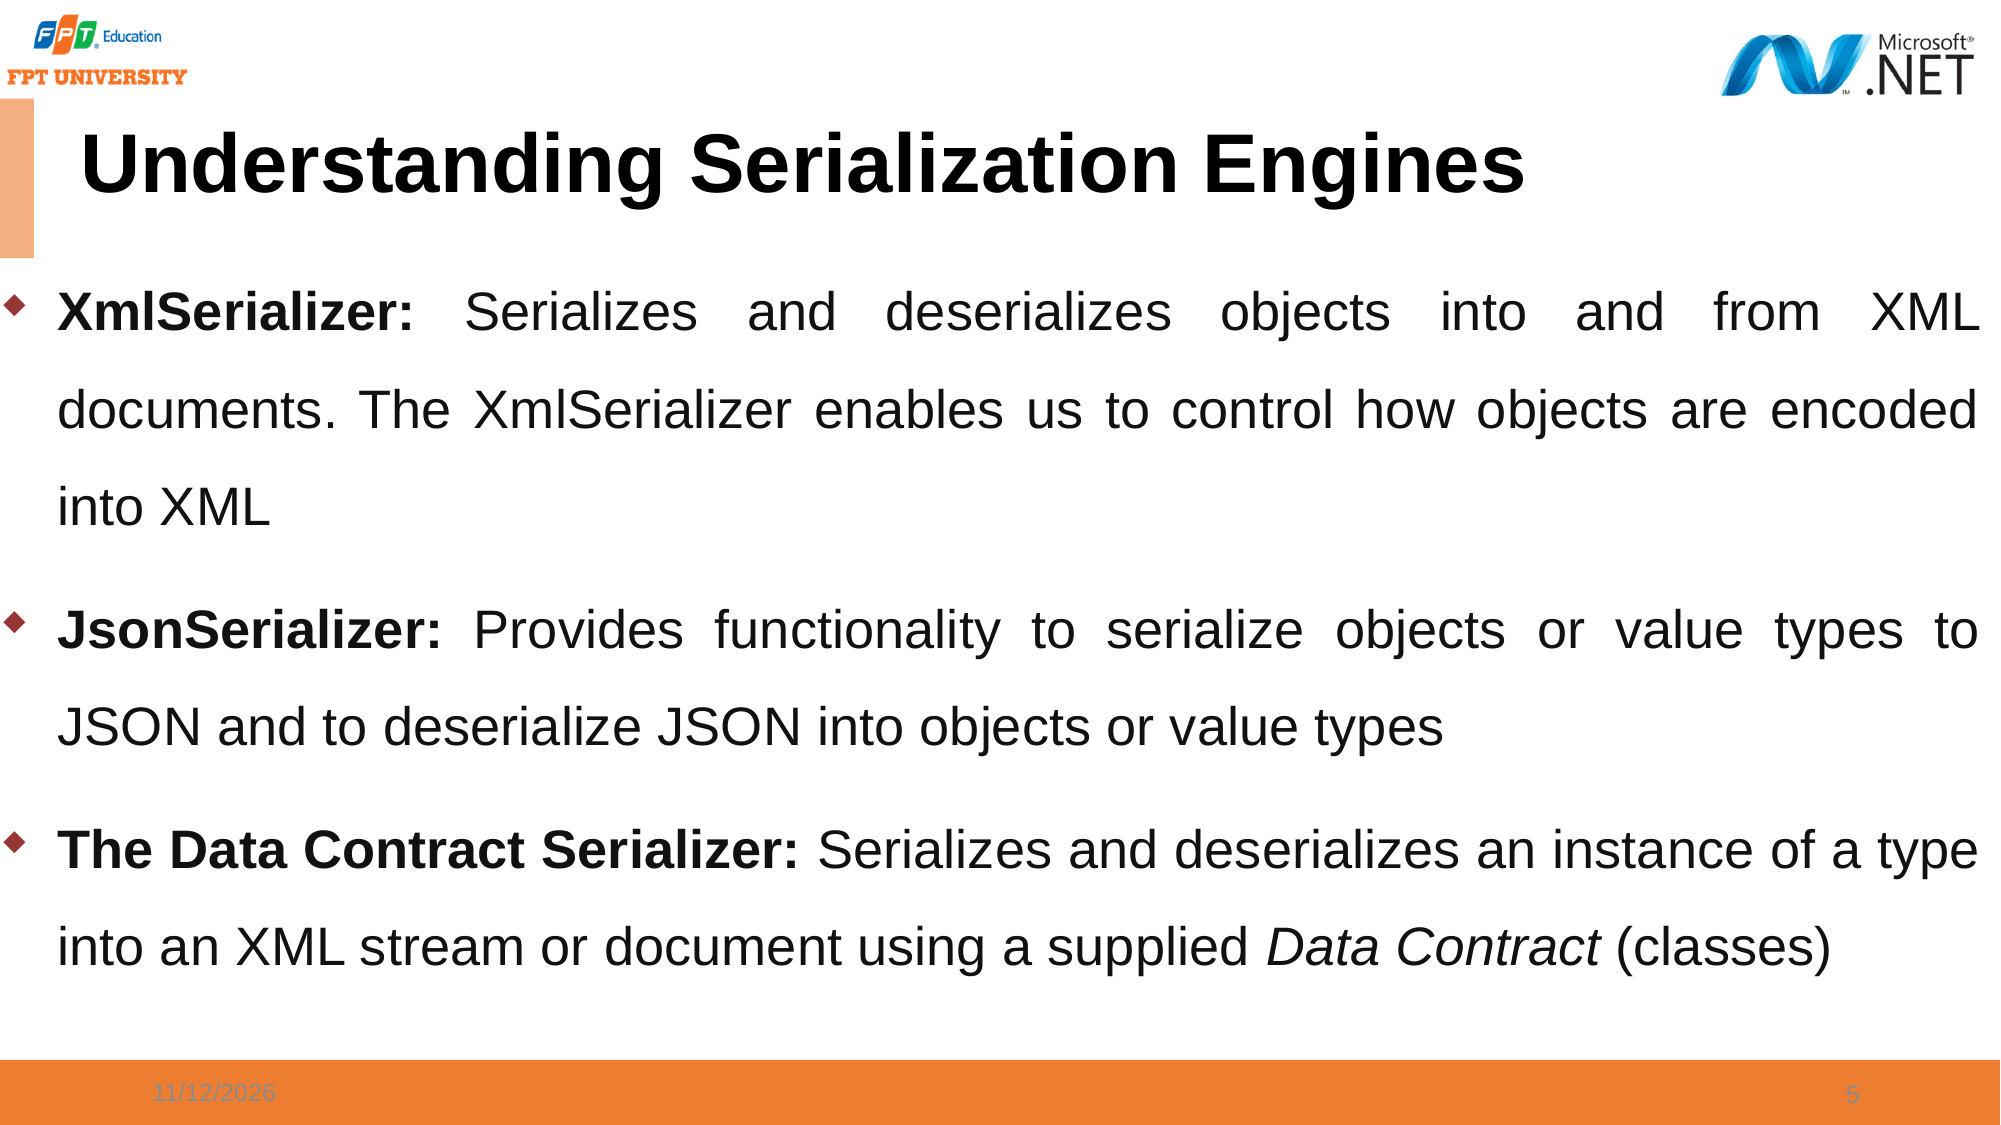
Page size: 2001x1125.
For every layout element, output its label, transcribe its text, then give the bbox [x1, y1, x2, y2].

picture [1685, 0, 2001, 129]
title Understanding Serialization Engines [65, 118, 1947, 213]
picture [0, 0, 194, 95]
text_box XmlSerializer: Serializes and deserializes objects into and from XML documents. The XmlSerializer enables us to control how objects are encoded into XML JsonSerializer: Provides functionality to serialize objects or value types to JSON and to deserialize JSON into objects or value types The Data Contract Serializer: Serializes and deserializes an instance of a type into an XML stream or document using a supplied Data Contract (classes) [0, 236, 1997, 984]
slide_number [137, 1061, 588, 1122]
slide_number 5 [1424, 1063, 1875, 1123]
